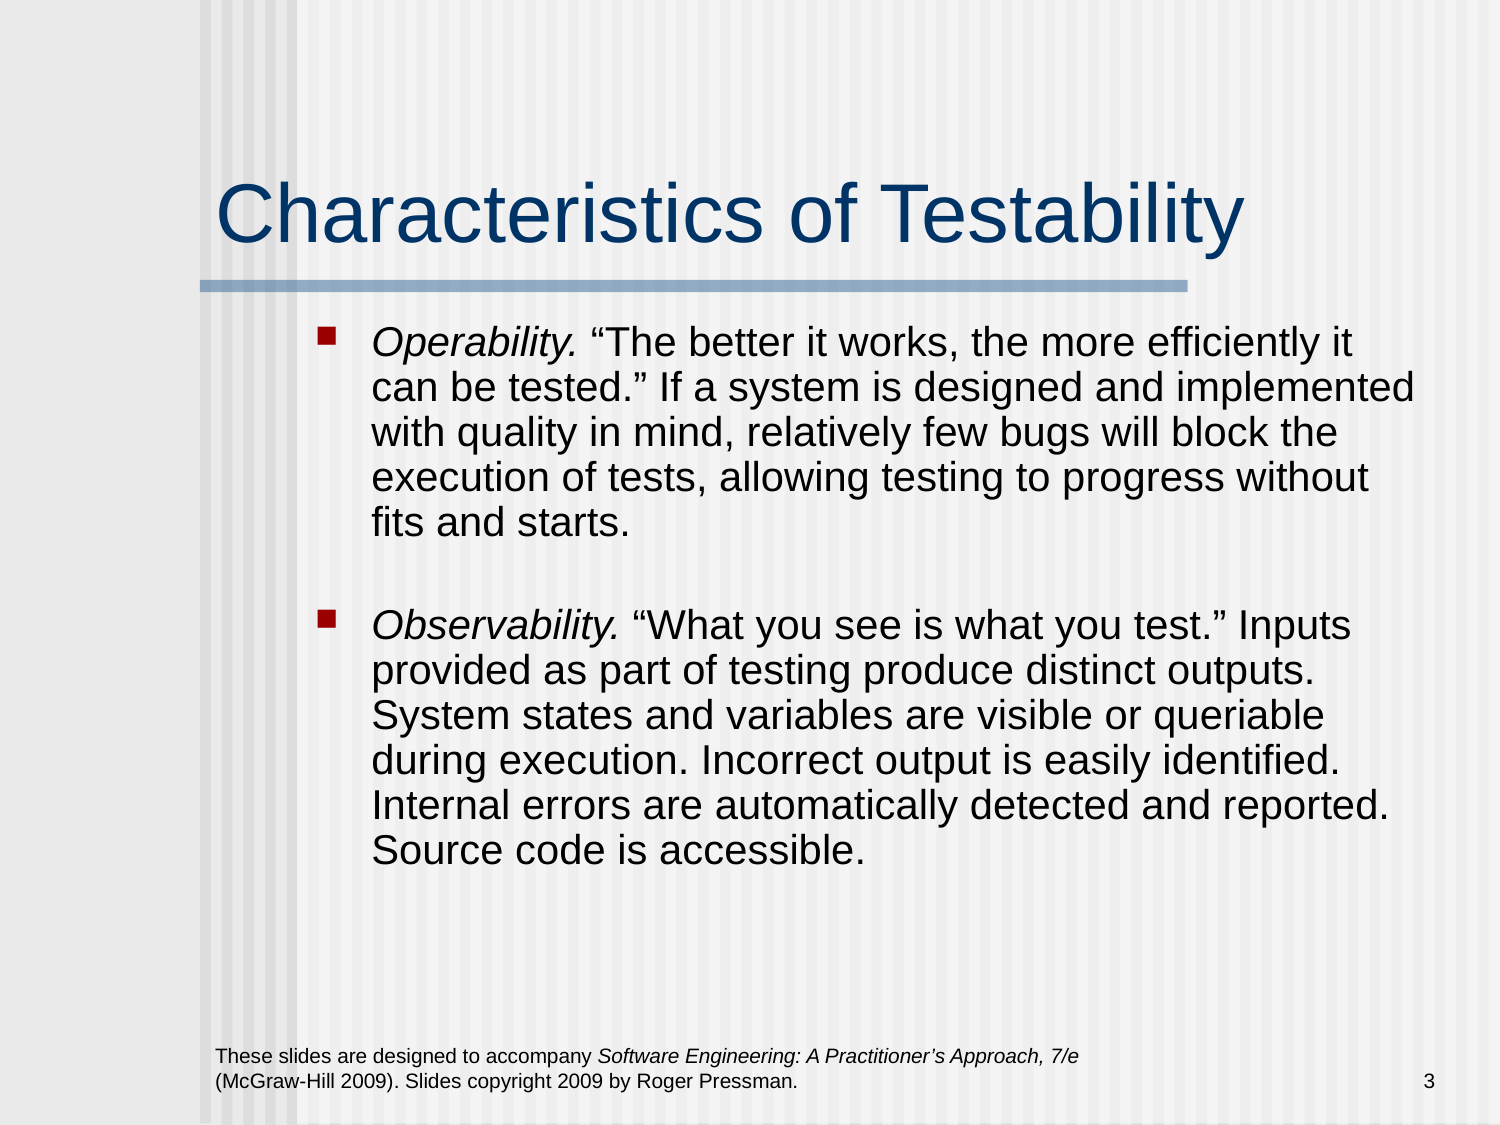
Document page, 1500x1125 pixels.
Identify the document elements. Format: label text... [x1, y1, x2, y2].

list Operability. “The better it works, the more efficiently it can be tested.” If a system is designed and implemented with quality in mind, relatively few bugs will block the execution of tests, allowing testing to progress without fits and starts. Observability. “What you see is what you test.” Inputs provided as part of testing produce distinct outputs. System states and variables are visible or queriable during execution. Incorrect output is easily identified. Internal errors are automatically detected and reported. Source code is accessible. [300, 312, 1438, 1000]
slide_number 3 [1237, 1025, 1450, 1100]
title Characteristics of Testability [200, 162, 1300, 267]
footer These slides are designed to accompany Software Engineering: A Practitioner’s Approach, 7/e (McGraw-Hill 2009). Slides copyright 2009 by Roger Pressman. [200, 1025, 1100, 1100]
